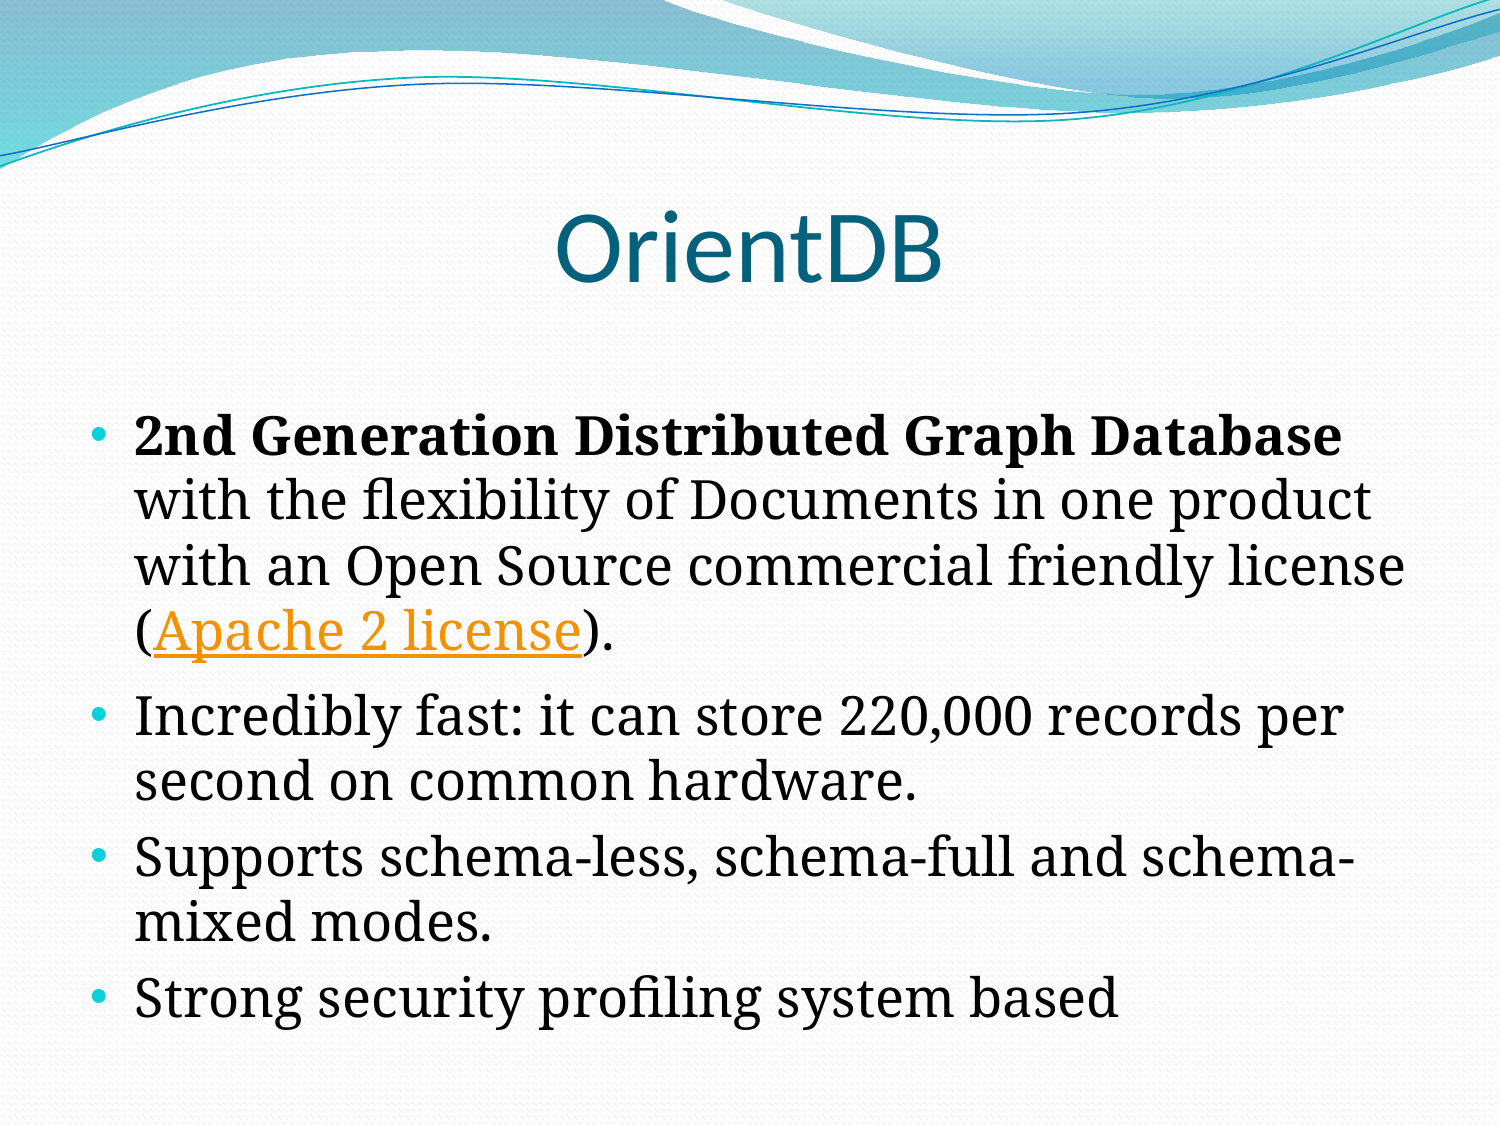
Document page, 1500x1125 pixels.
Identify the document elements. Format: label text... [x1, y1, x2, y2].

title OrientDB [75, 115, 1425, 303]
list 2nd Generation Distributed Graph Database with the flexibility of Documents in one product with an Open Source commercial friendly license (Apache 2 license). Incredibly fast: it can store 220,000 records per second on common hardware. Supports schema-less, schema-full and schema-mixed modes. Strong security profiling system based [75, 317, 1425, 1038]
